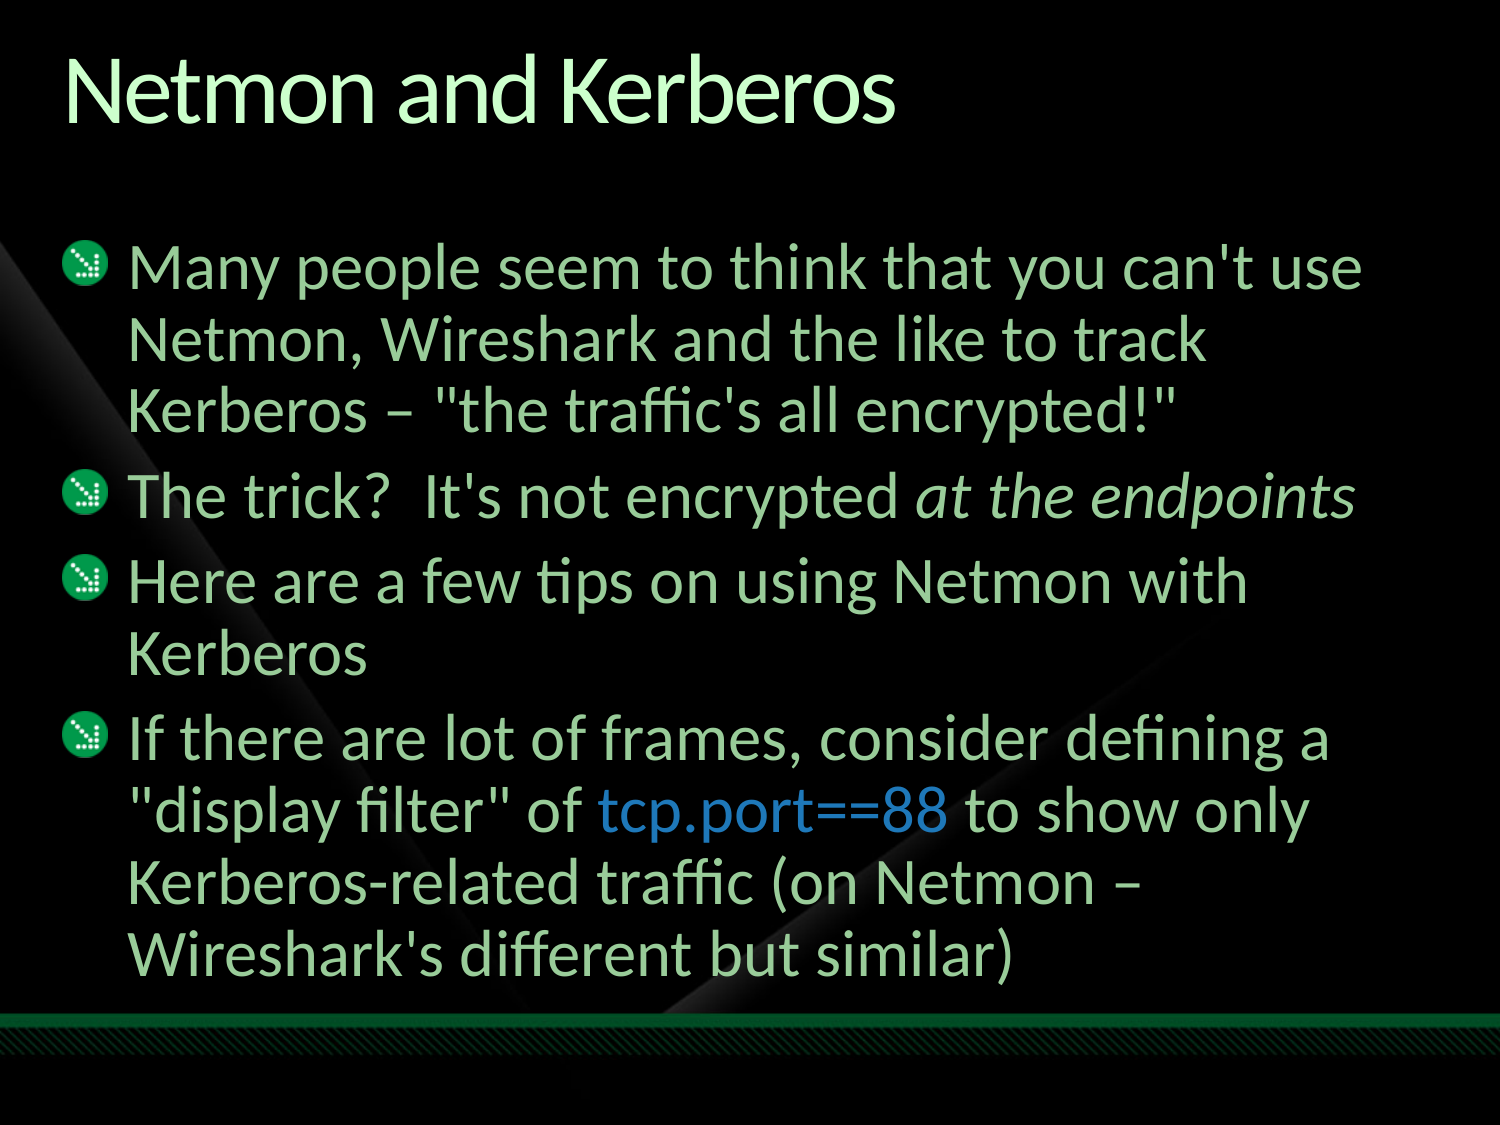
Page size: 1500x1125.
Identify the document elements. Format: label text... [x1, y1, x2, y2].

list Many people seem to think that you can't use Netmon, Wireshark and the like to track Kerberos – "the traffic's all encrypted!" The trick? It's not encrypted at the endpoints Here are a few tips on using Netmon with Kerberos If there are lot of frames, consider defining a "display filter" of tcp.port==88 to show only Kerberos-related traffic (on Netmon – Wireshark's different but similar) [62, 231, 1438, 595]
title Netmon and Kerberos [62, 37, 1438, 147]
picture [0, 0, 1500, 1125]
